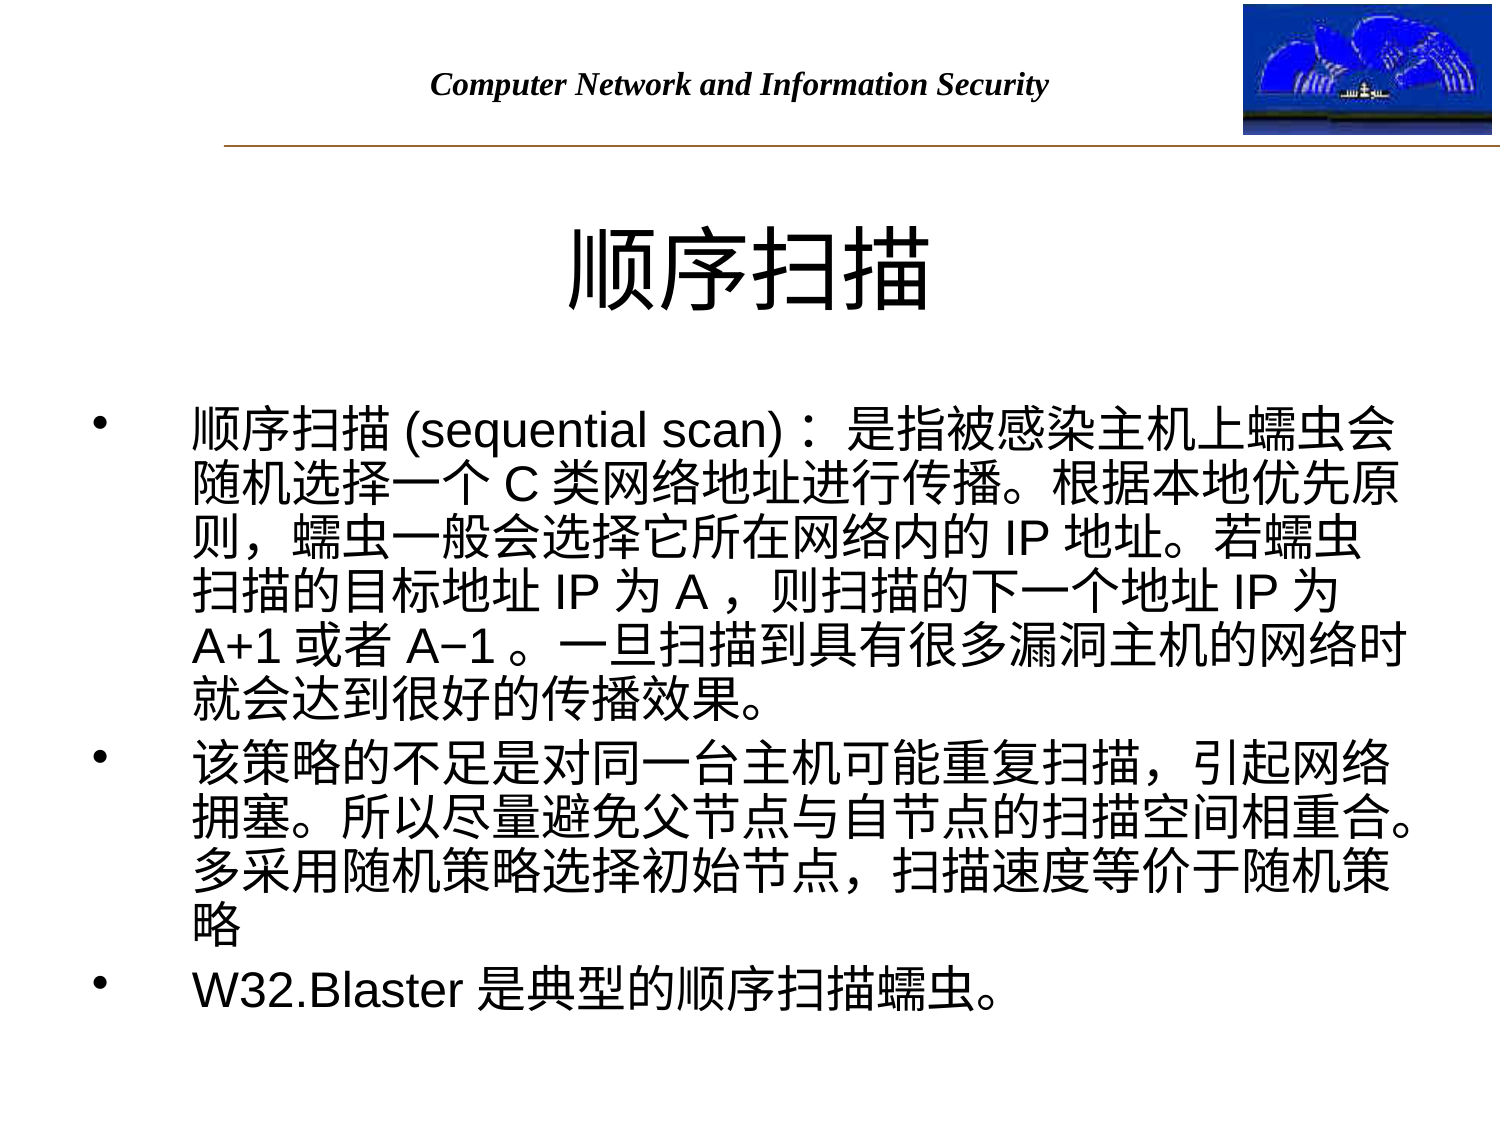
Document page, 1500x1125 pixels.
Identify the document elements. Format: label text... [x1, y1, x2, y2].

list 顺序扫描(sequential scan)：是指被感染主机上蠕虫会随机选择一个C类网络地址进行传播。根据本地优先原则，蠕虫一般会选择它所在网络内的IP地址。若蠕虫扫描的目标地址IP为A，则扫描的下一个地址IP为A+1或者A−1。一旦扫描到具有很多漏洞主机的网络时就会达到很好的传播效果。 该策略的不足是对同一台主机可能重复扫描，引起网络拥塞。所以尽量避免父节点与自节点的扫描空间相重合。多采用随机策略选择初始节点，扫描速度等价于随机策略 W32.Blaster是典型的顺序扫描蠕虫。 [76, 396, 1428, 953]
title 顺序扫描 [74, 207, 1426, 325]
